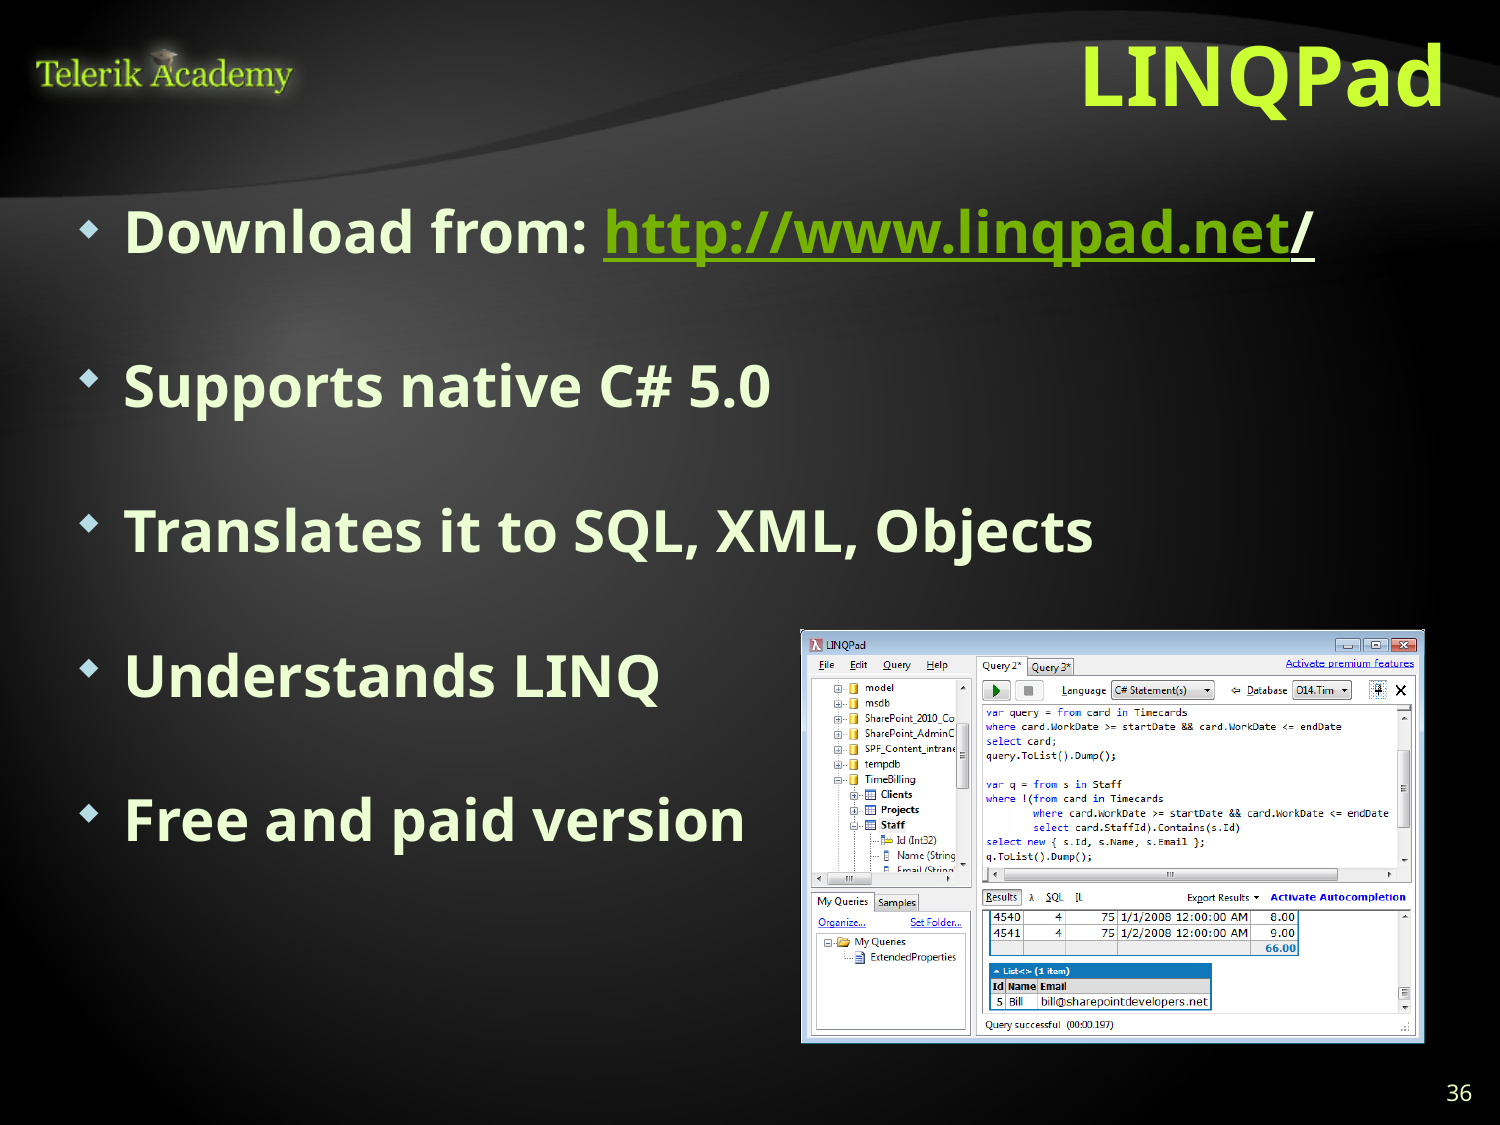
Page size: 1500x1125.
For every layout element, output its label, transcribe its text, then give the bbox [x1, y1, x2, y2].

slide_number 36 [1412, 1075, 1488, 1113]
picture [0, 0, 1500, 1125]
title LINQPad [300, 12, 1463, 150]
text_box Download from: http://www.linqpad.net/ Supports native C# 5.0 Translates it to SQL, XML, Objects Understands LINQ Free and paid version [62, 187, 1488, 1075]
